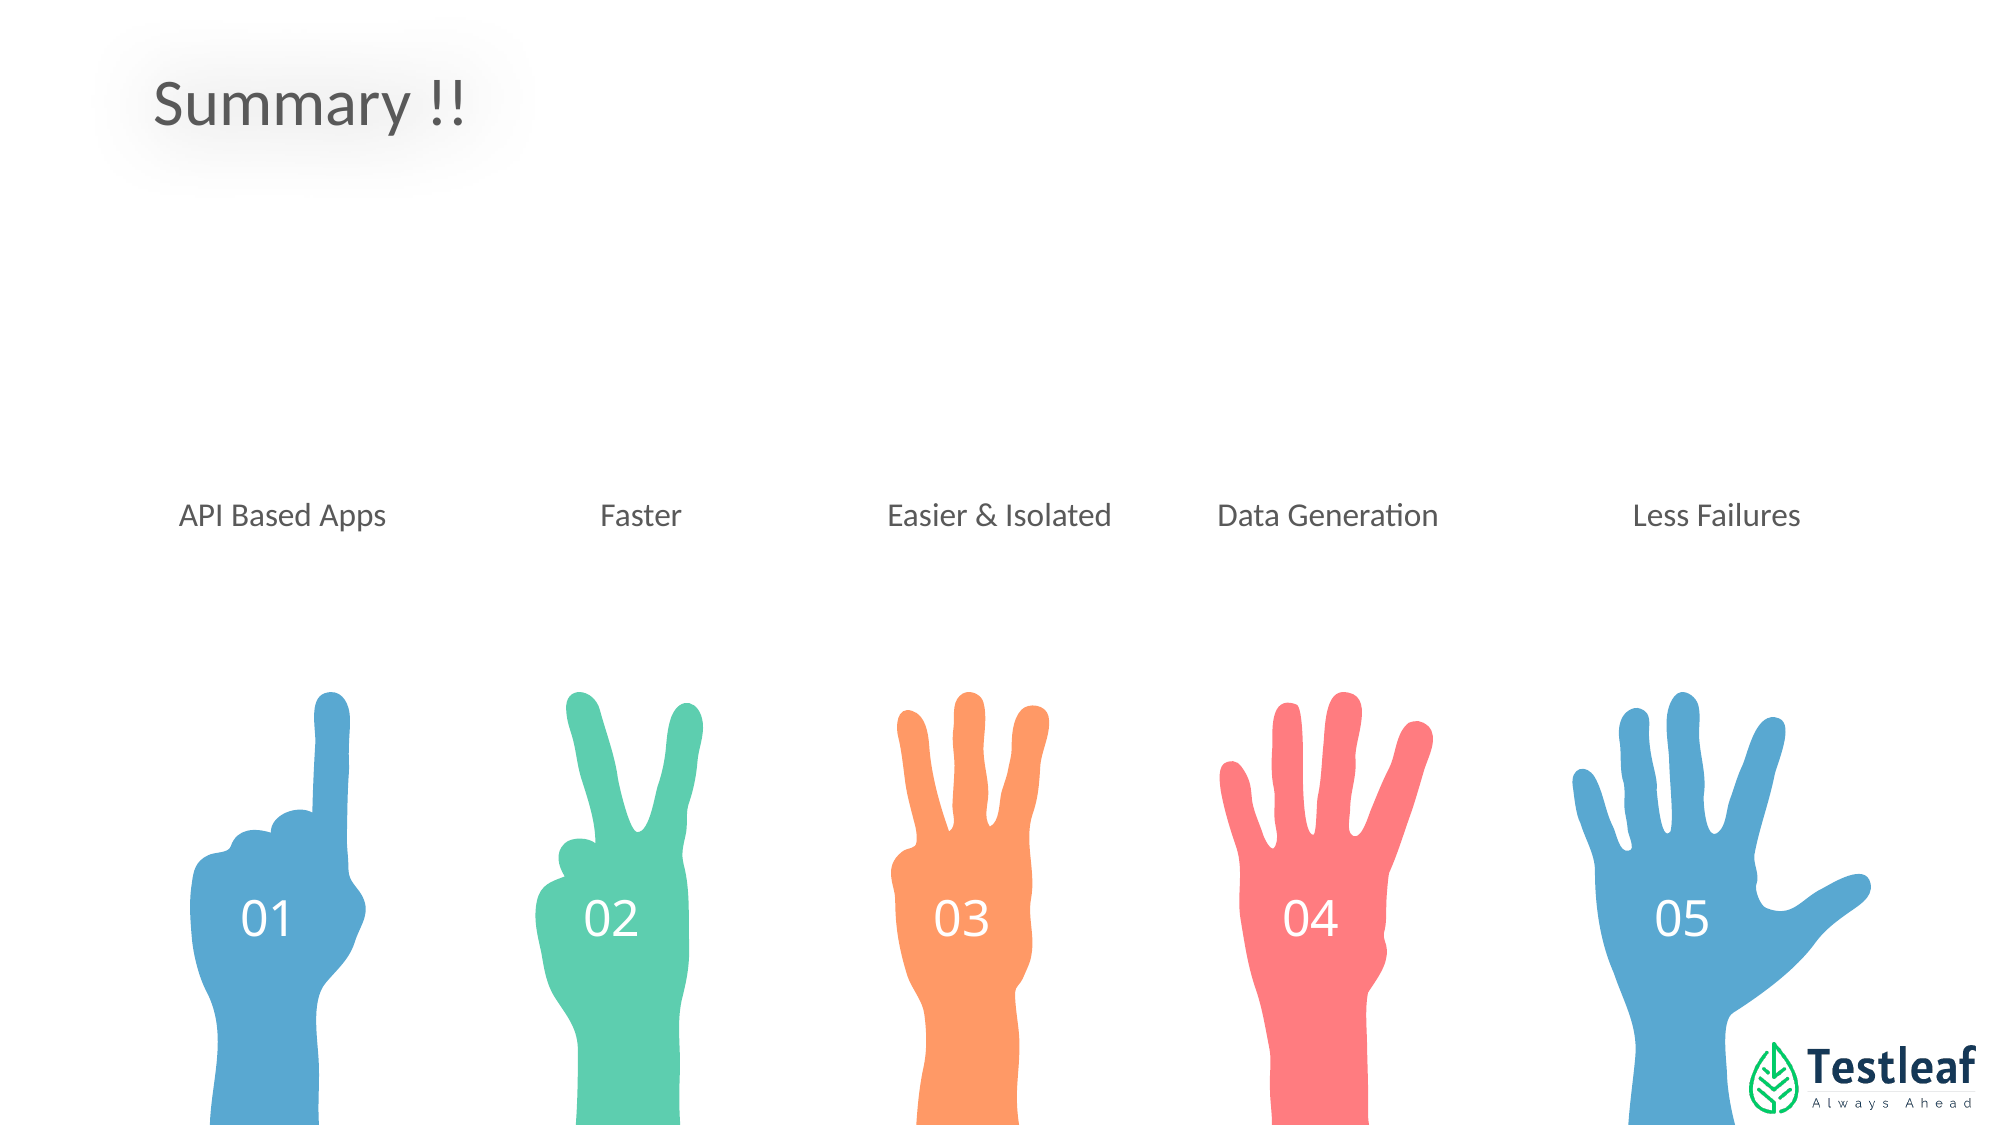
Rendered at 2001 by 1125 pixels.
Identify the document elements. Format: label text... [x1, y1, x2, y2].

text_box [535, 692, 704, 1125]
text_box 05 [1631, 879, 1734, 954]
text_box [1571, 691, 1872, 1125]
text_box [190, 692, 366, 1125]
text_box Faster [585, 485, 698, 540]
text_box Summary !! [138, 51, 1783, 147]
text_box Easier & Isolated [872, 485, 1128, 540]
text_box [891, 692, 1050, 1125]
text_box Data Generation [1202, 485, 1454, 540]
text_box 04 [1259, 879, 1363, 954]
text_box Less Failures [1618, 485, 1817, 540]
text_box API Based Apps [163, 485, 402, 540]
text_box 02 [560, 879, 663, 954]
picture [1749, 1042, 1976, 1114]
text_box 03 [912, 879, 1012, 954]
text_box 01 [223, 879, 315, 954]
text_box [1219, 692, 1433, 1125]
